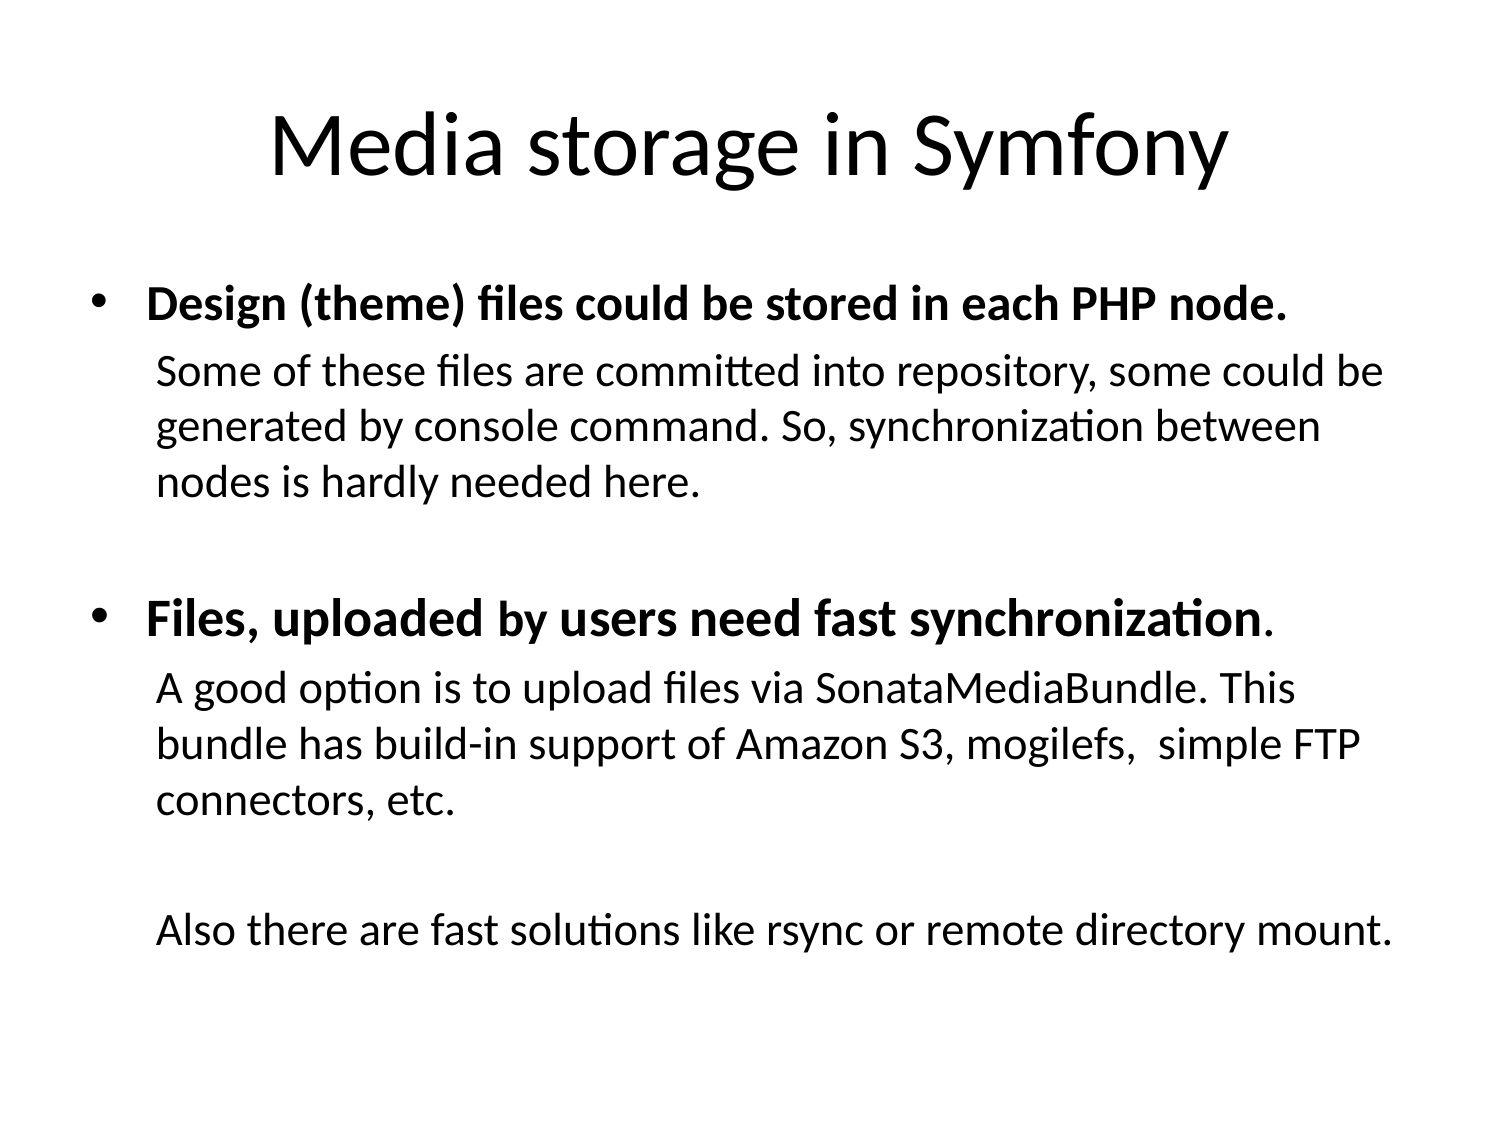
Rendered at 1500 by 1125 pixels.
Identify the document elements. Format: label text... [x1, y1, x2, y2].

list Design (theme) files could be stored in each PHP node. Some of these files are committed into repository, some could be generated by console command. So, synchronization between nodes is hardly needed here. Files, uploaded by users need fast synchronization. A good option is to upload files via SonataMediaBundle. This bundle has build-in support of Amazon S3, mogilefs, simple FTP connectors, etc. Also there are fast solutions like rsync or remote directory mount. [75, 262, 1425, 1005]
title Media storage in Symfony [75, 45, 1425, 233]
